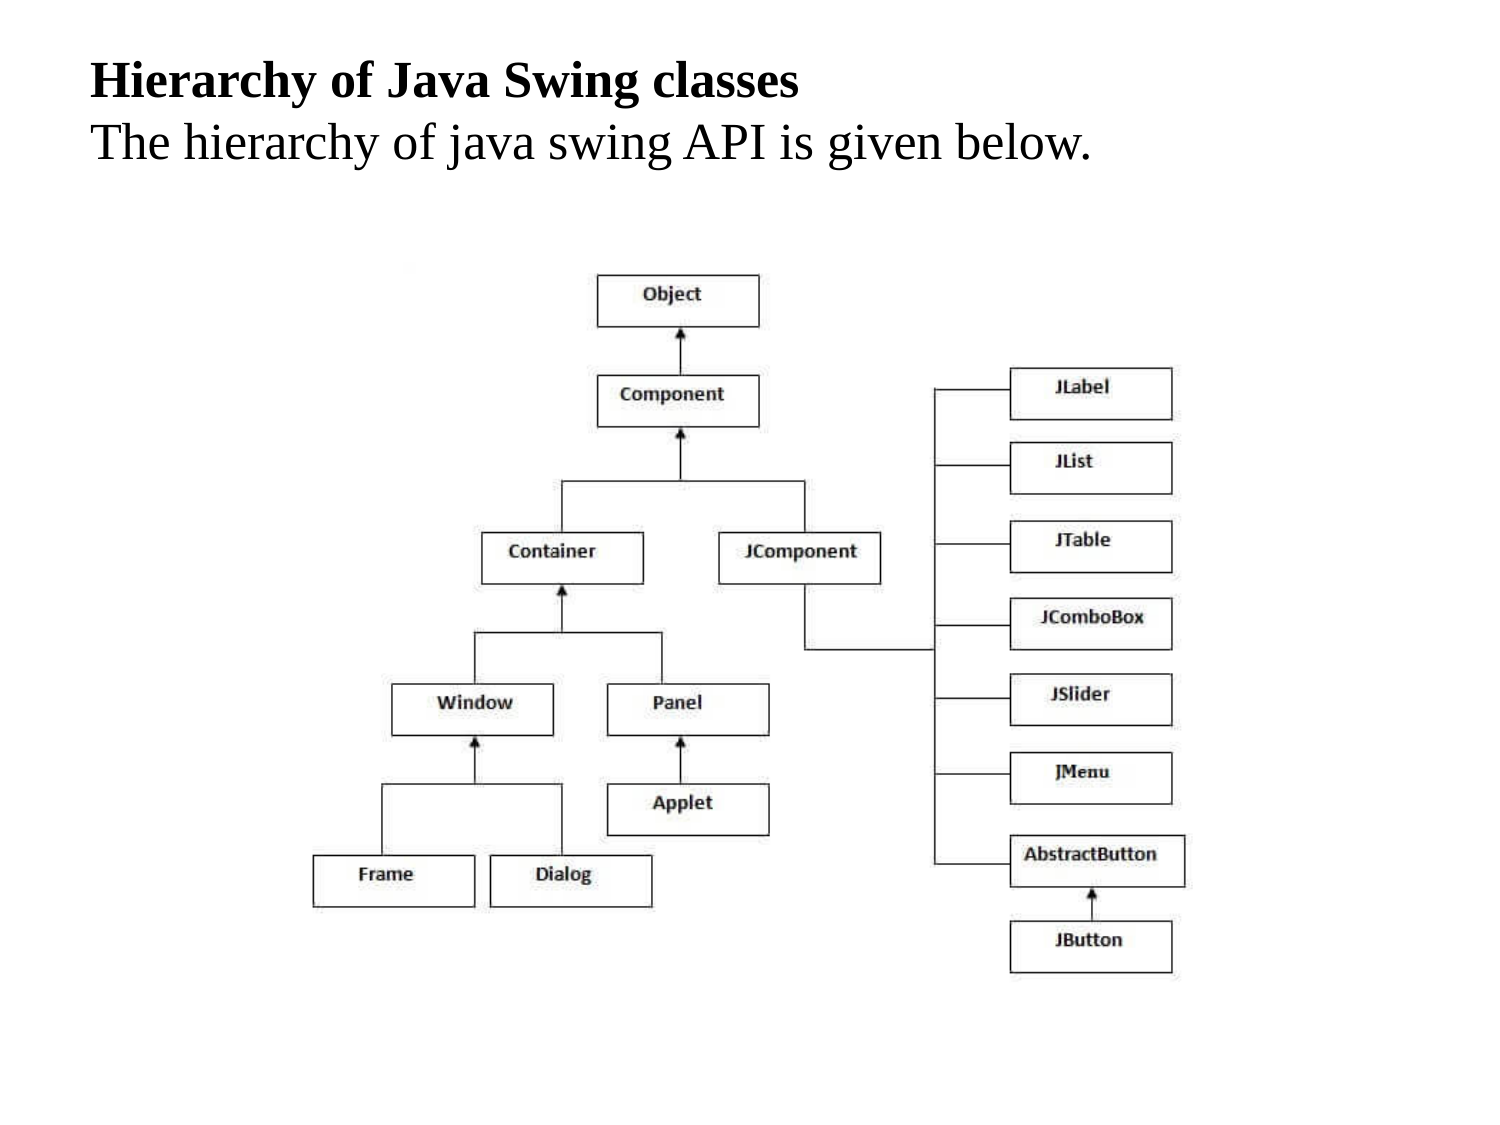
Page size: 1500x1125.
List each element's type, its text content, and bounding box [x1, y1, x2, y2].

title Hierarchy of Java Swing classes The hierarchy of java swing API is given below. [75, 45, 1425, 233]
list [289, 262, 1210, 1006]
